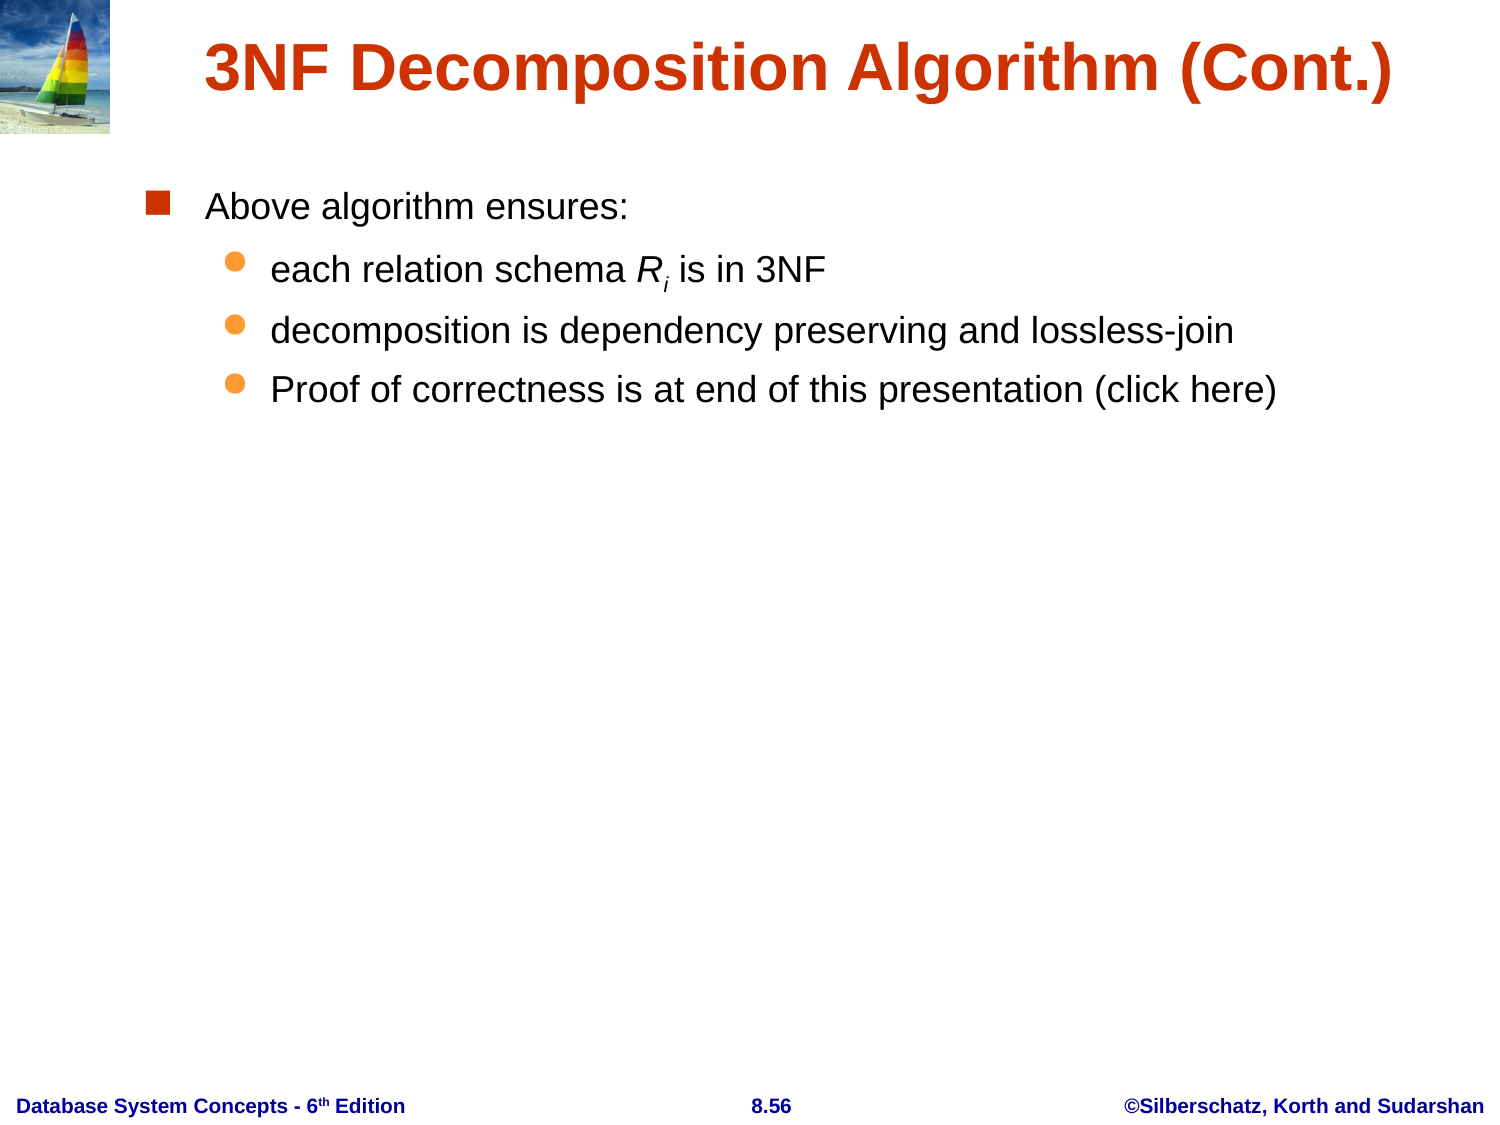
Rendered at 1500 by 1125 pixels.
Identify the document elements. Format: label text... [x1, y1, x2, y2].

list Above algorithm ensures: each relation schema Ri is in 3NF decomposition is dependency preserving and lossless-join Proof of correctness is at end of this presentation (click here) [133, 179, 1391, 985]
picture [0, 0, 110, 134]
title 3NF Decomposition Algorithm (Cont.) [137, 10, 1463, 112]
